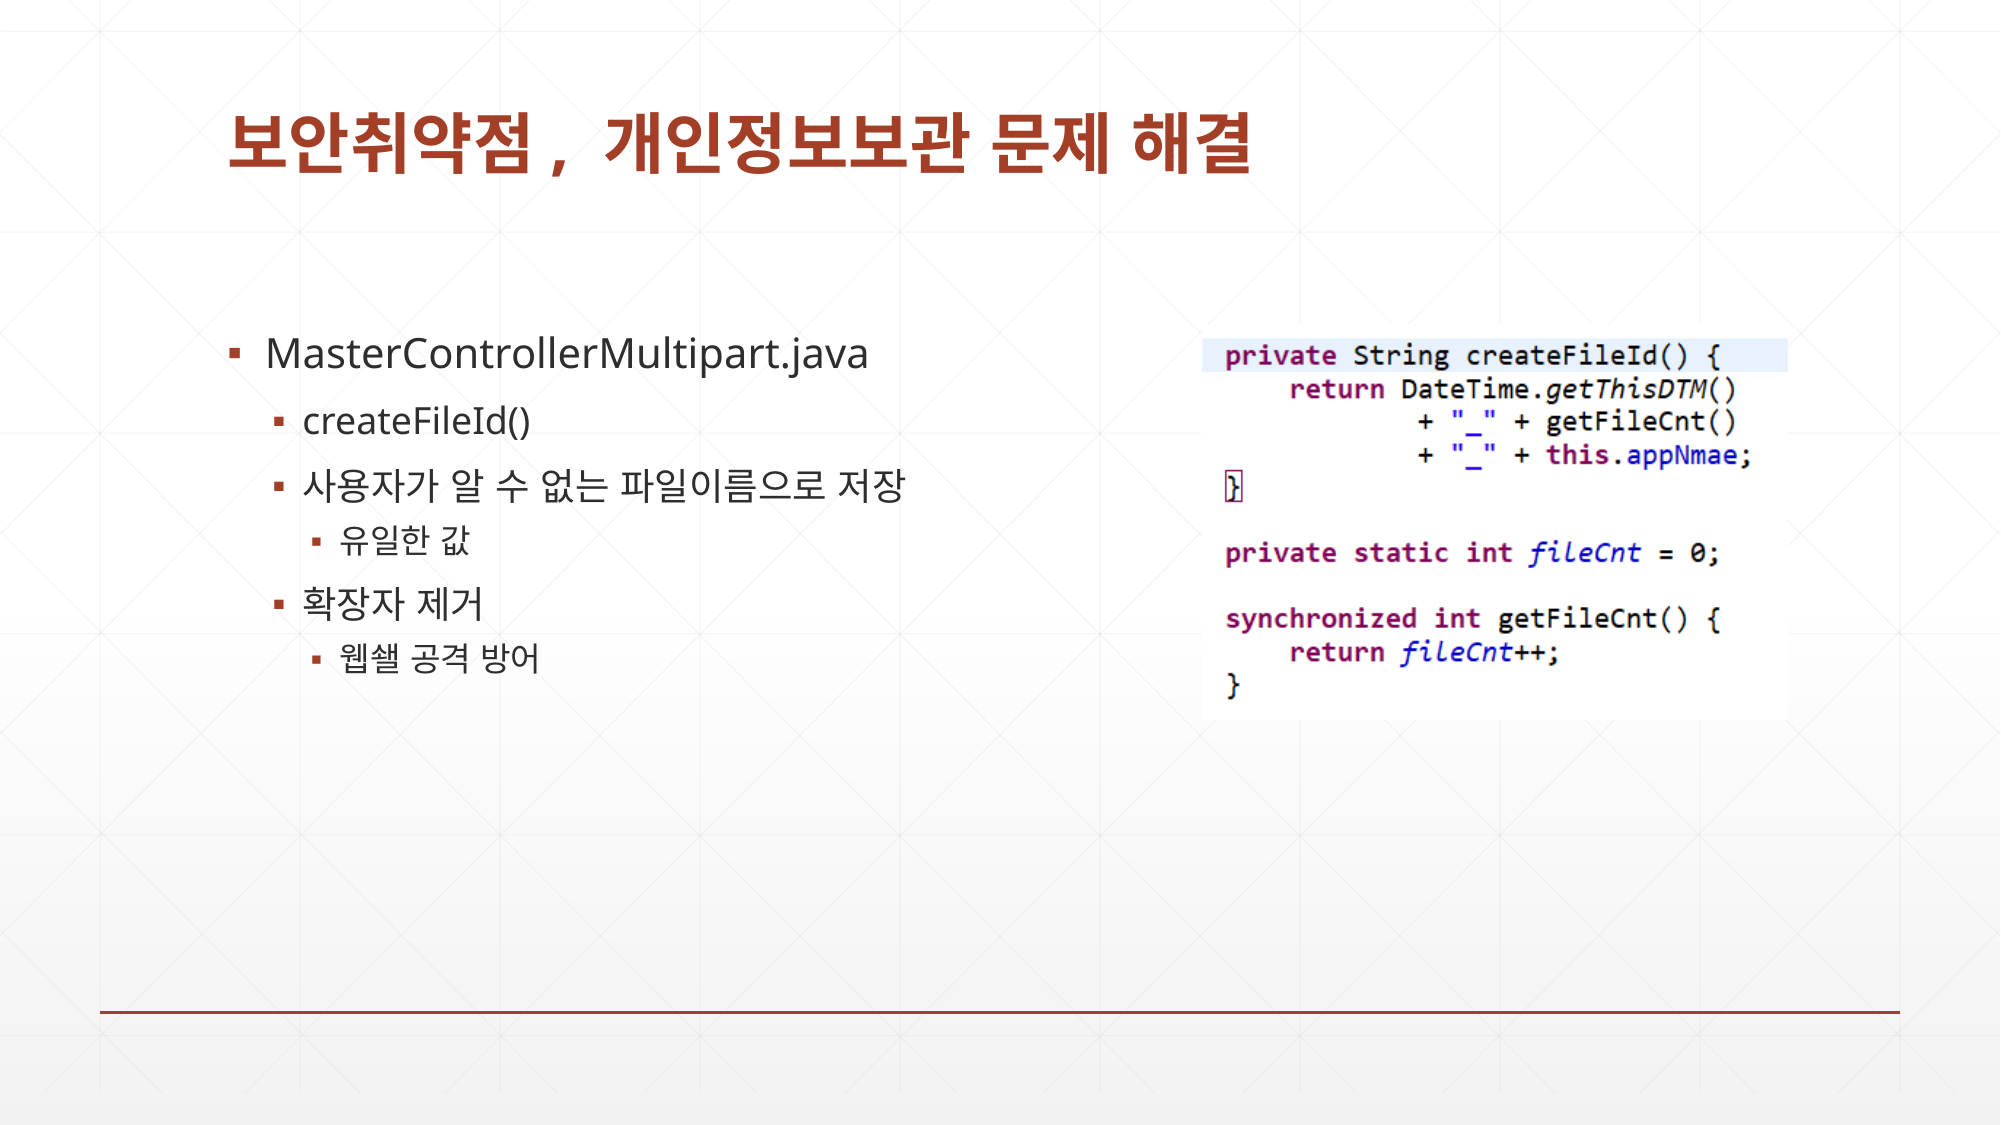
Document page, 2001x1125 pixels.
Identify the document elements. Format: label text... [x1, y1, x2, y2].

picture [1202, 324, 1788, 720]
list MasterControllerMultipart.java createFileId() 사용자가 알 수 없는 파일이름으로 저장 유일한 값 확장자 제거 웹쇌 공격 방어 [212, 324, 1788, 950]
title 보안취약점, 개인정보보관 문제 해결 [212, 82, 1788, 271]
